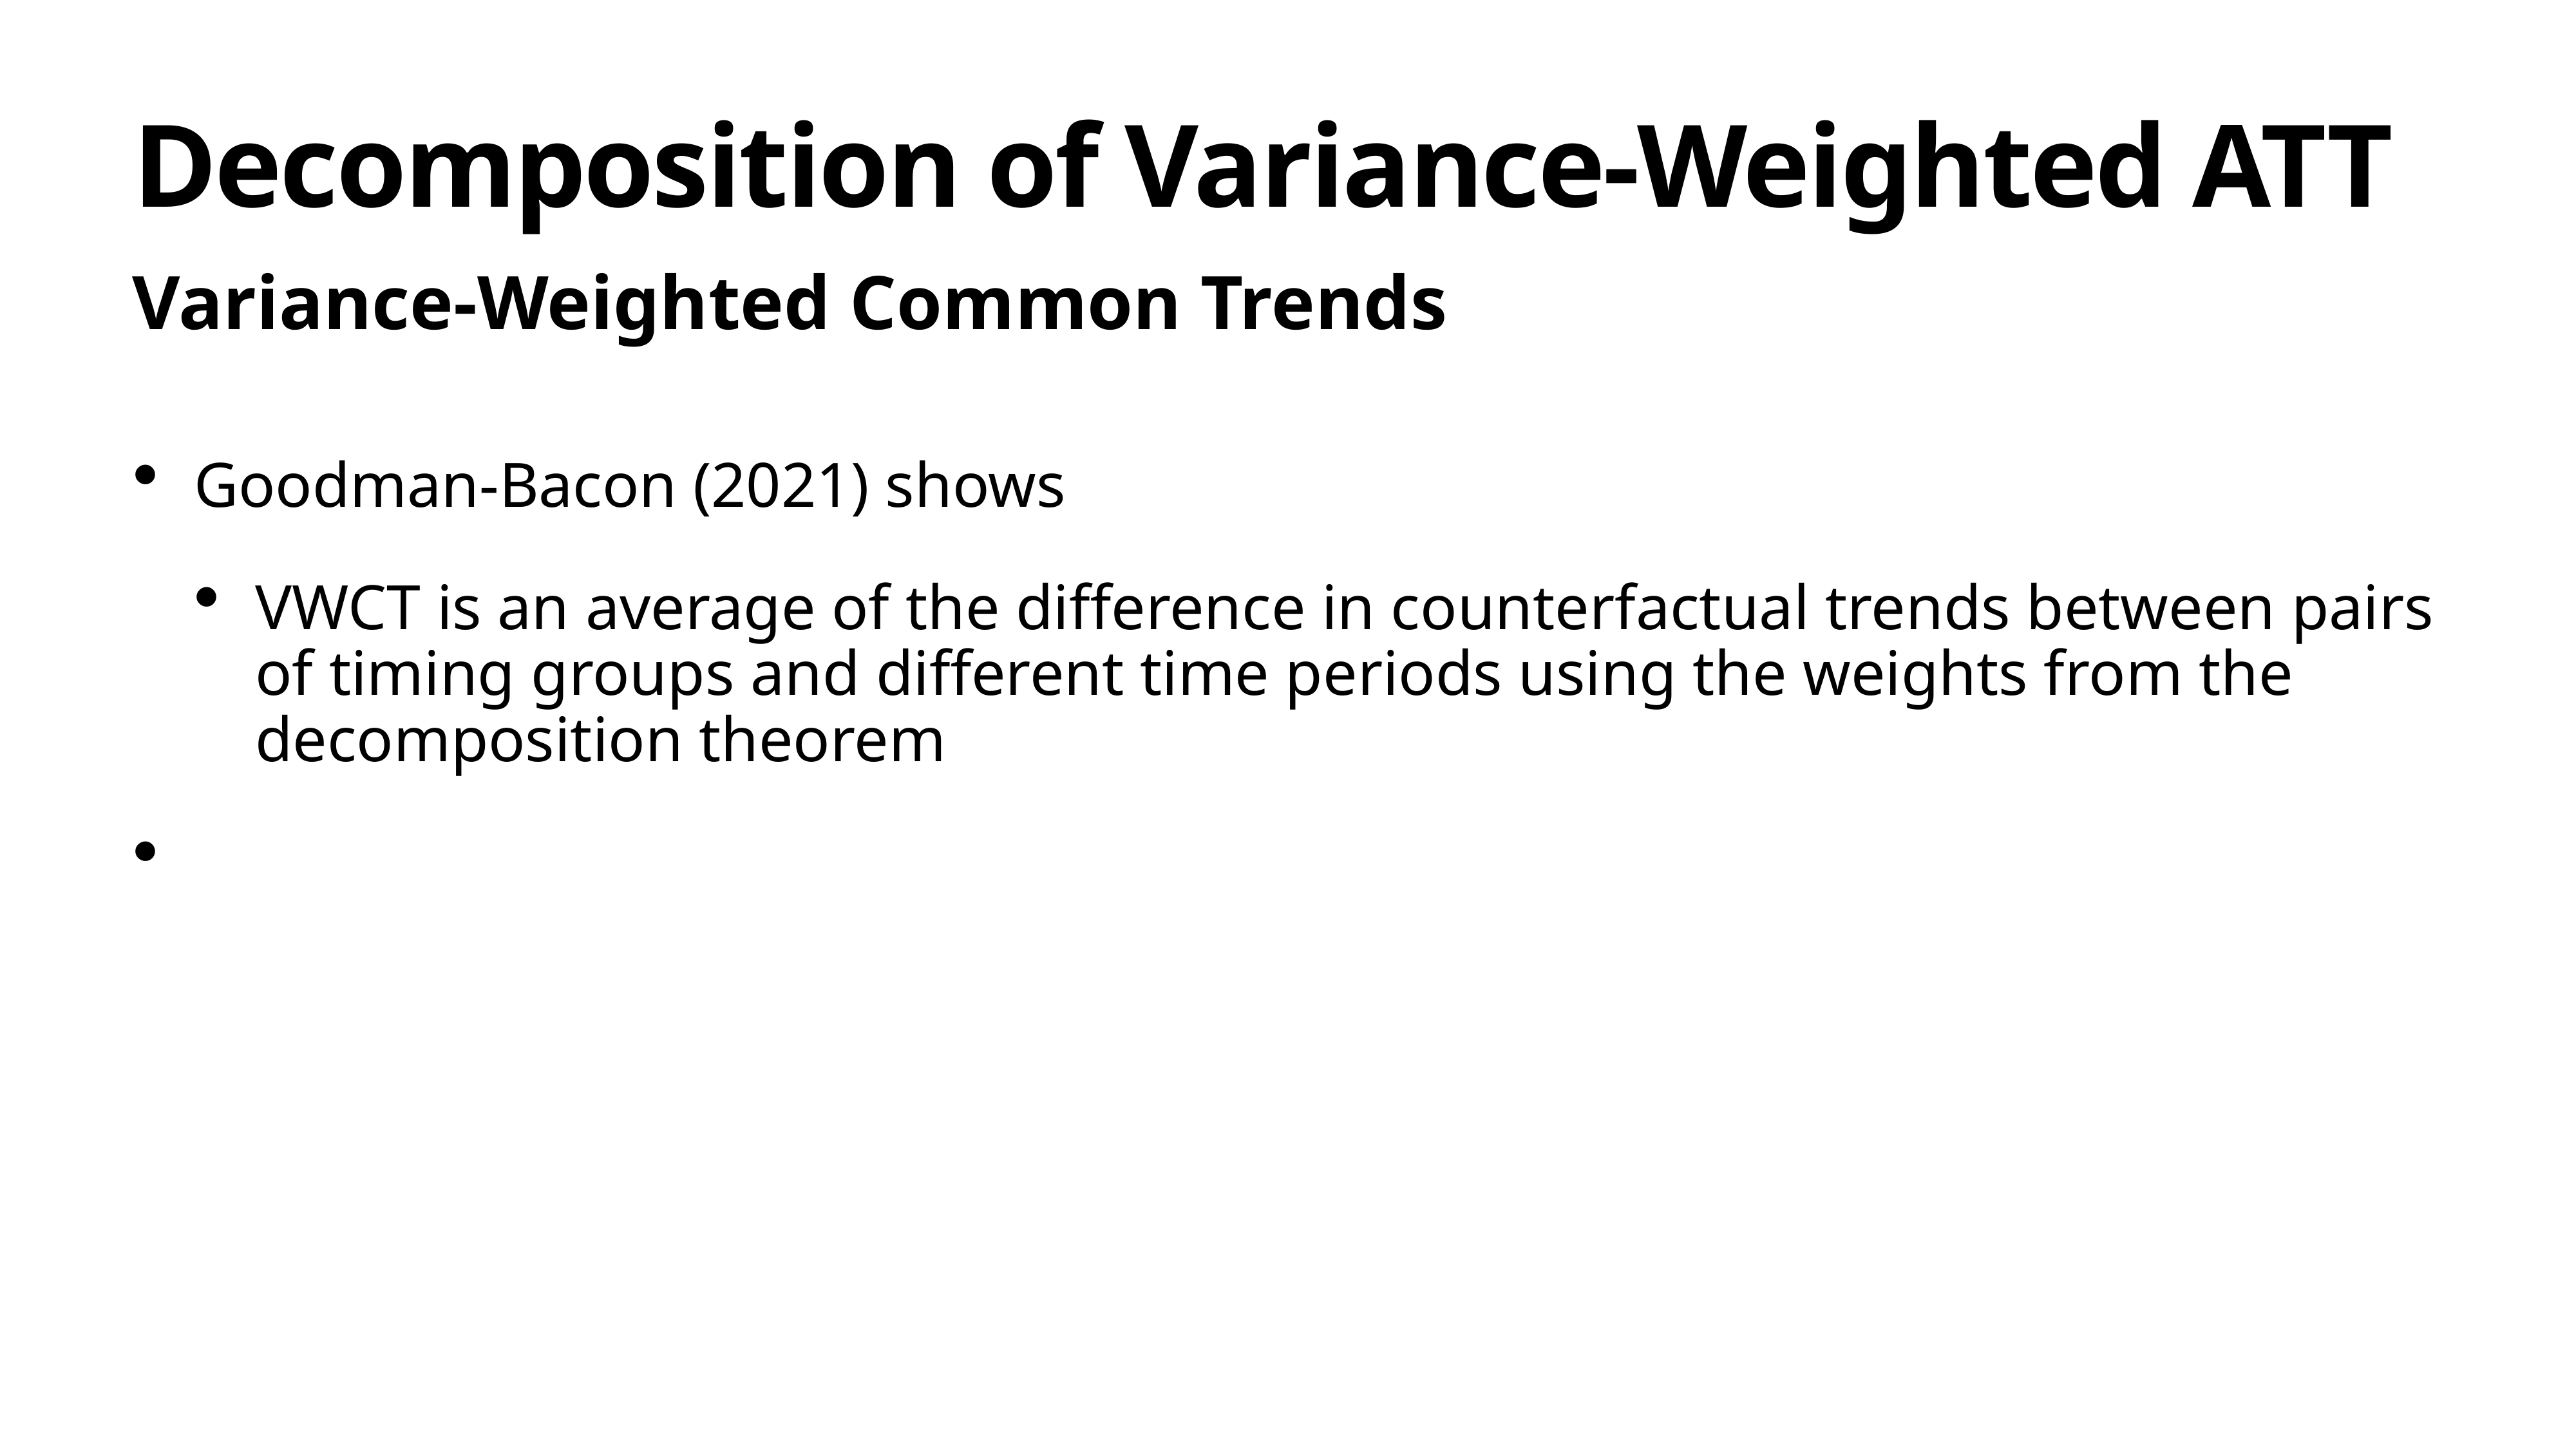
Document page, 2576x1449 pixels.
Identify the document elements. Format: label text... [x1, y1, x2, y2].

list Variance-Weighted Common Trends [127, 250, 2449, 350]
title Decomposition of Variance-Weighted ATT [127, 113, 2449, 250]
list Goodman-Bacon (2021) shows VWCT is an average of the difference in counterfactual trends between pairs of timing groups and different time periods using the weights from the decomposition theorem [127, 448, 2449, 1321]
